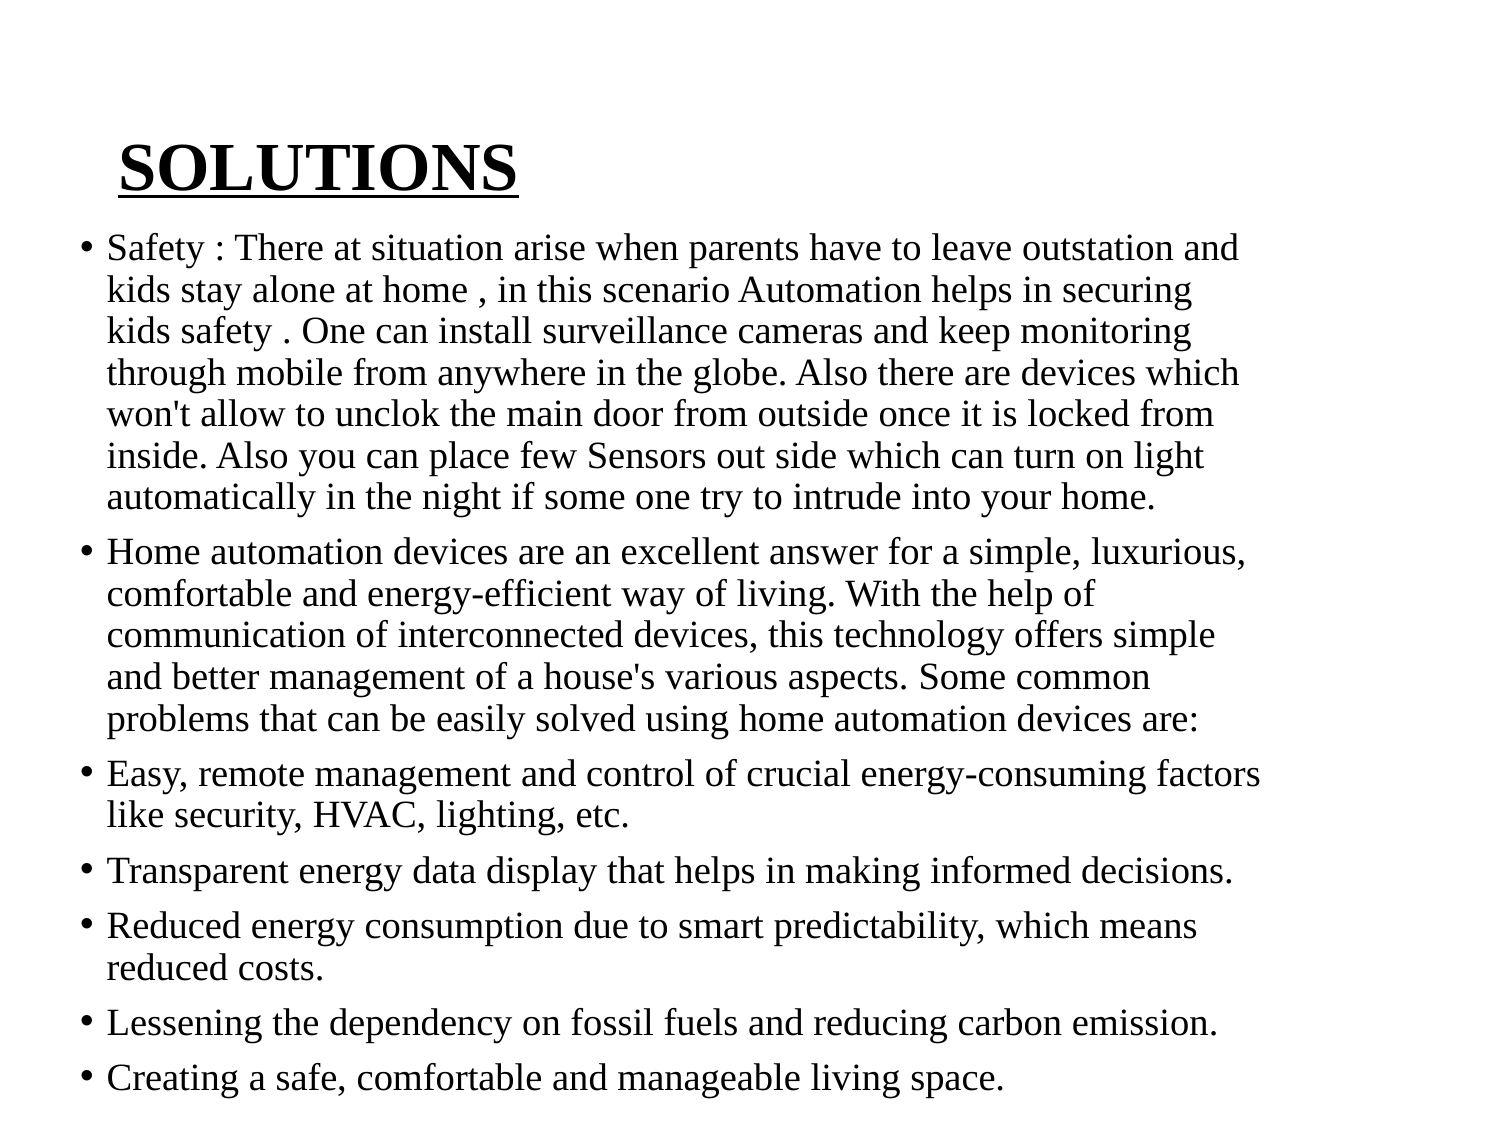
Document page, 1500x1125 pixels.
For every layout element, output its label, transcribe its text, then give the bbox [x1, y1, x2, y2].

list Safety : There at situation arise when parents have to leave outstation and kids stay alone at home , in this scenario Automation helps in securing kids safety . One can install surveillance cameras and keep monitoring through mobile from anywhere in the globe. Also there are devices which won't allow to unclok the main door from outside once it is locked from inside. Also you can place few Sensors out side which can turn on light automatically in the night if some one try to intrude into your home. Home automation devices are an excellent answer for a simple, luxurious, comfortable and energy-efficient way of living. With the help of communication of interconnected devices, this technology offers simple and better management of a house's various aspects. Some common problems that can be easily solved using home automation devices are: Easy, remote management and control of crucial energy-consuming factors like security, HVAC, lighting, etc. Transparent energy data display that helps in making informed decisions. Reduced energy consumption due to smart predictability, which means reduced costs. Lessening the dependency on fossil fuels and reducing carbon emission. Creating a safe, comfortable and manageable living space. [64, 219, 1281, 1124]
title SOLUTIONS [103, 59, 1397, 278]
